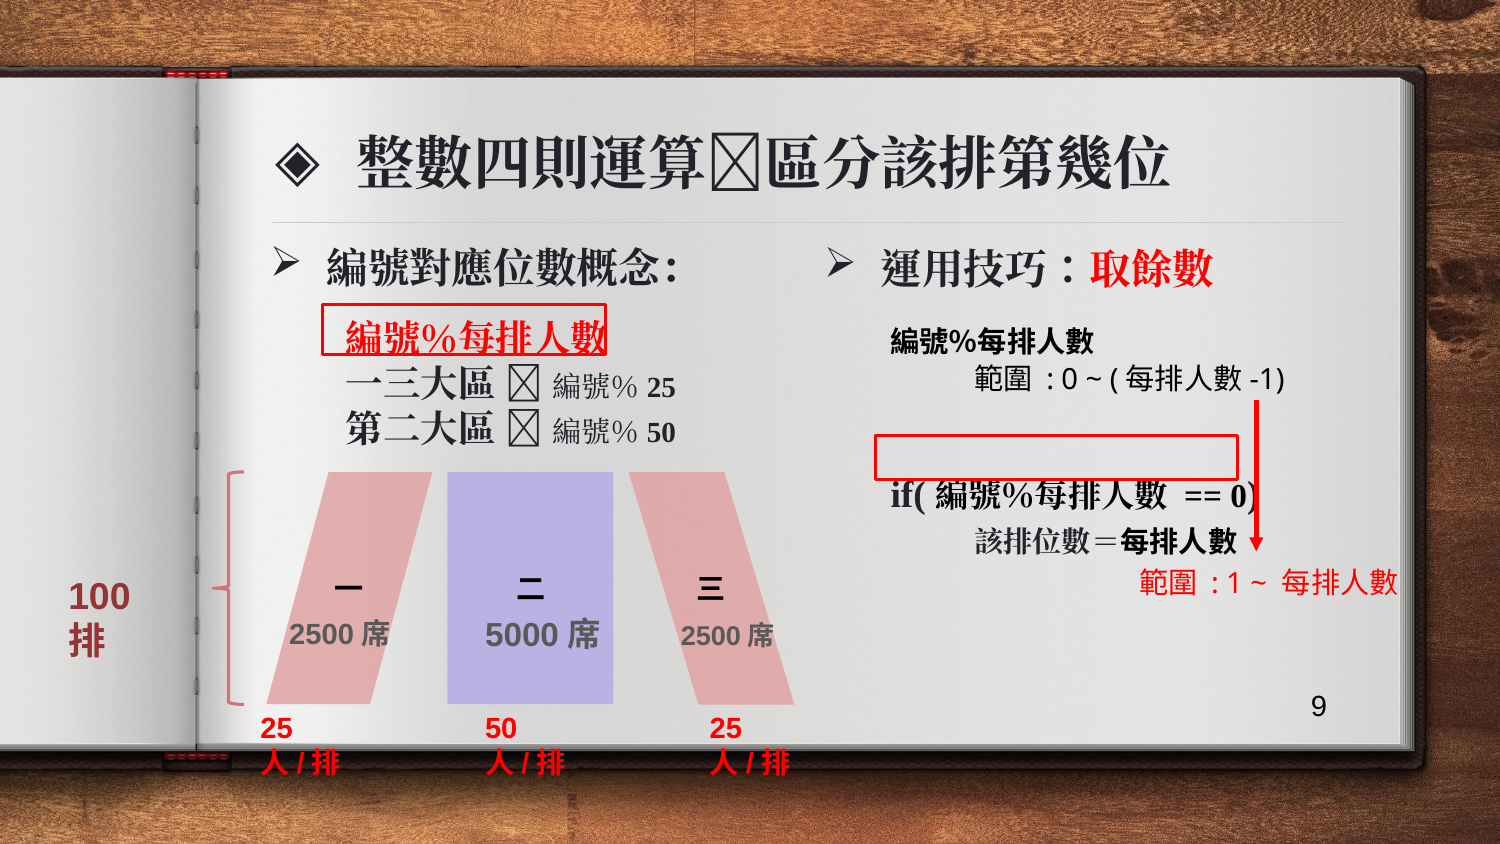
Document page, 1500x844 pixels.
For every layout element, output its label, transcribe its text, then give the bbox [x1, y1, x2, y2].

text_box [266, 471, 795, 705]
list 整數四則運算區分該排第幾位 [242, 111, 1296, 201]
text_box 50人/排 [470, 713, 606, 788]
text_box 25人/排 [694, 702, 843, 788]
text_box 100排 [53, 564, 188, 669]
text_box [321, 302, 608, 357]
text_box 範圍 : 1 ~ 每排人數 [1124, 557, 1449, 608]
text_box 25人/排 [245, 702, 394, 788]
text_box [873, 433, 1240, 482]
text_box [212, 471, 244, 706]
text_box 運用技巧：取餘數 編號％每排人數 範圍 : 0 ~ (每排人數-1) if(編號％每排人數 == 0) 該排位數＝每排人數 [809, 227, 1397, 588]
slide_number 9 [1295, 672, 1386, 737]
picture [0, 0, 1500, 844]
text_box 編號對應位數概念： 編號％每排人數 一三大區  編號％25 第二大區  編號％50 [255, 227, 843, 440]
